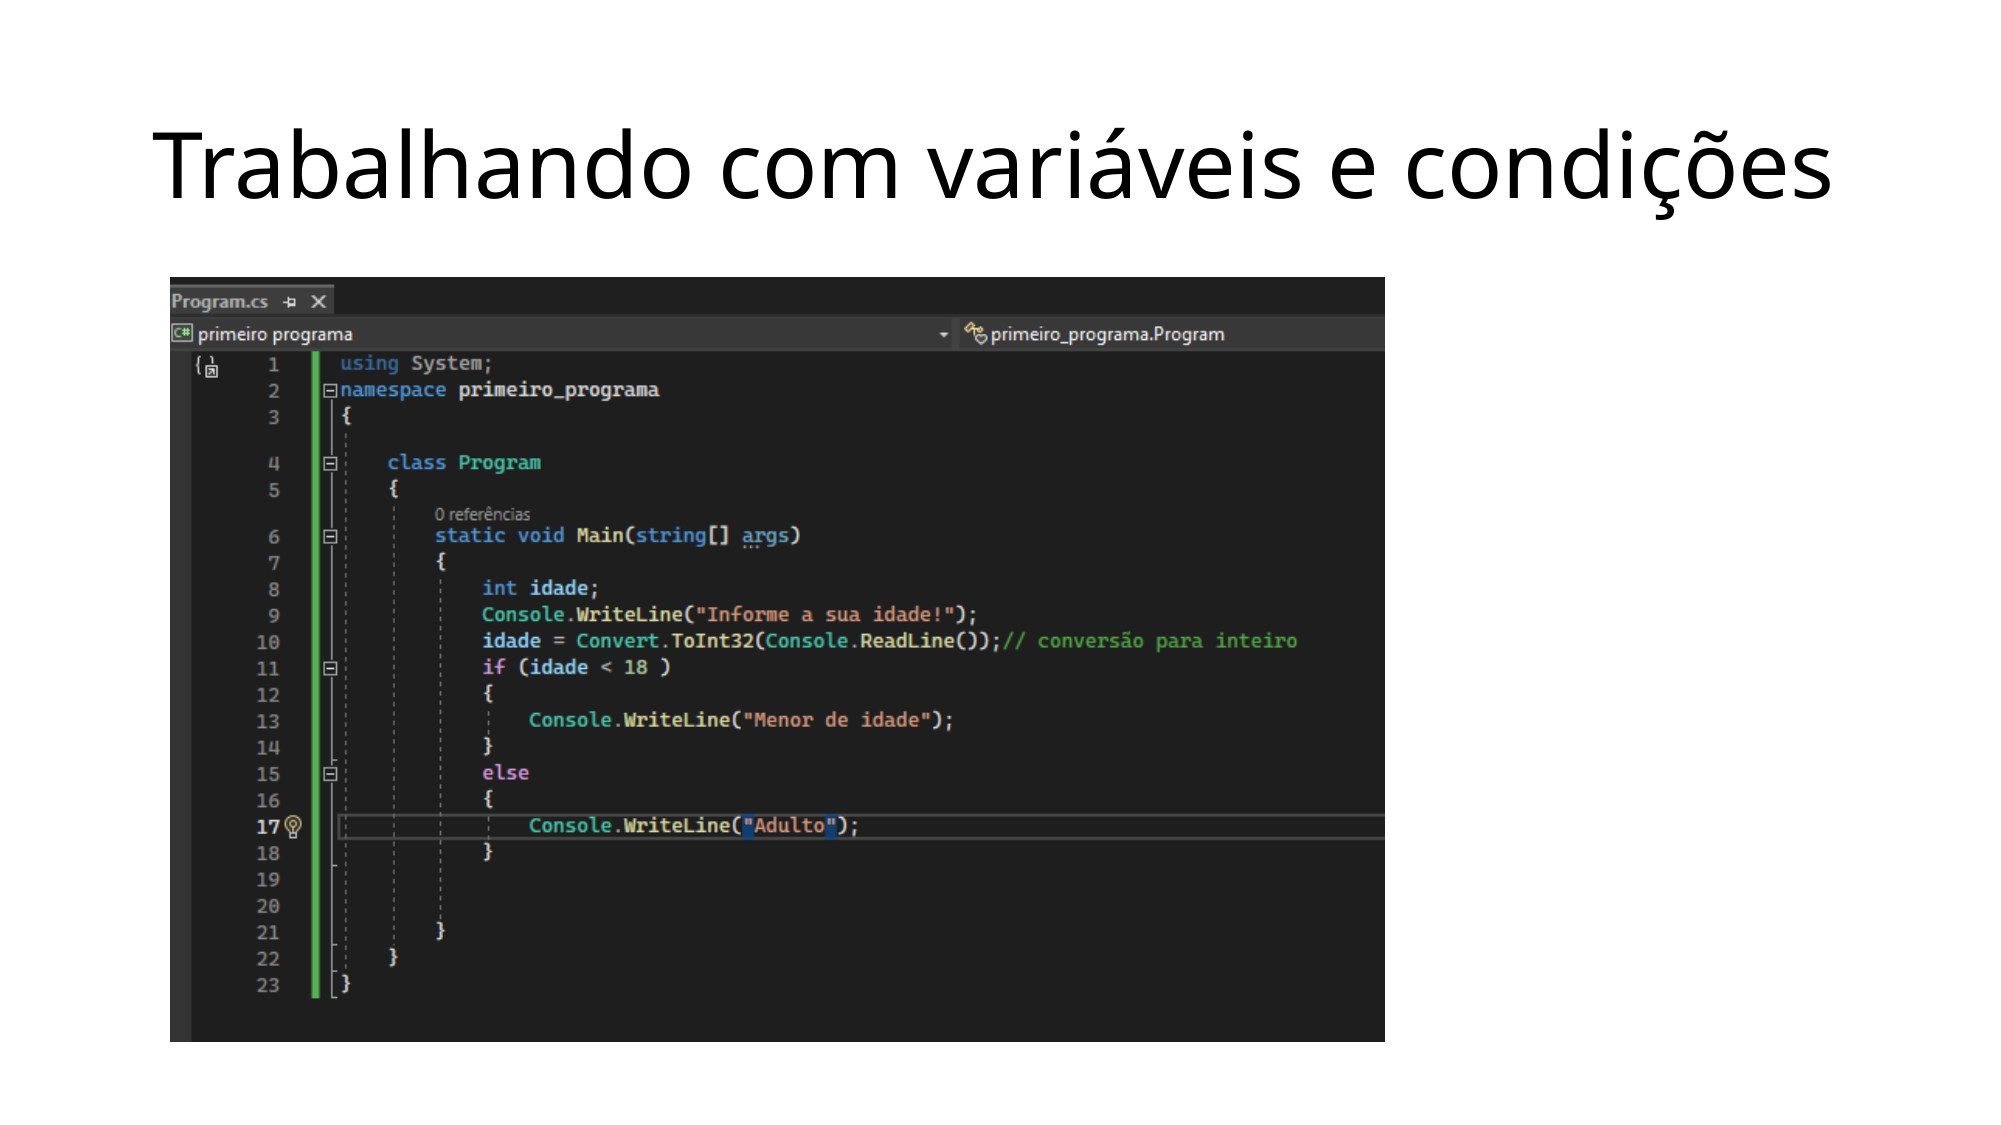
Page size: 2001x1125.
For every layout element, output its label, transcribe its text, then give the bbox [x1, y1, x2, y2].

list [170, 277, 1385, 1042]
title Trabalhando com variáveis e condições [137, 59, 1863, 278]
